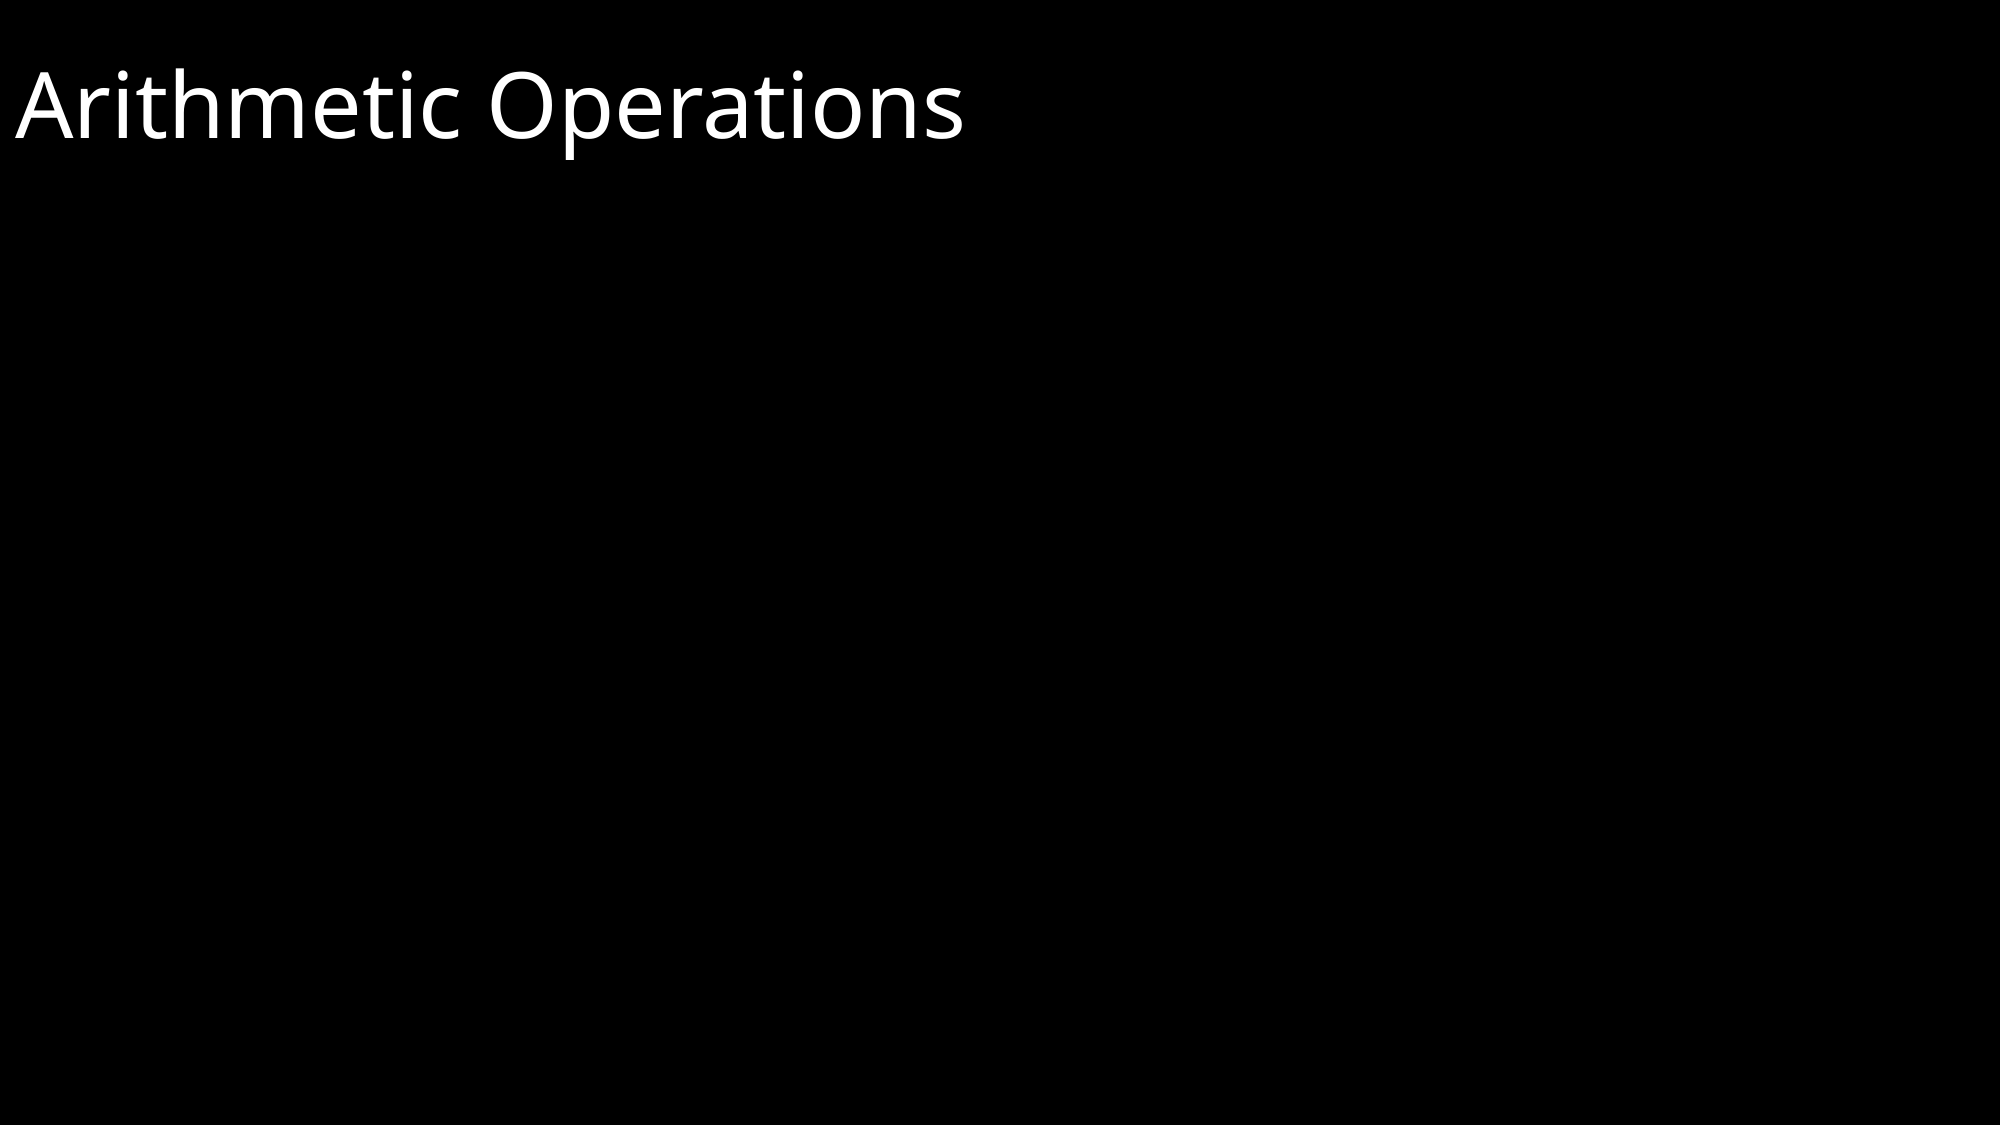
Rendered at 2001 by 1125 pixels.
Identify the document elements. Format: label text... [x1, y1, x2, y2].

title Arithmetic Operations [0, 0, 1725, 218]
